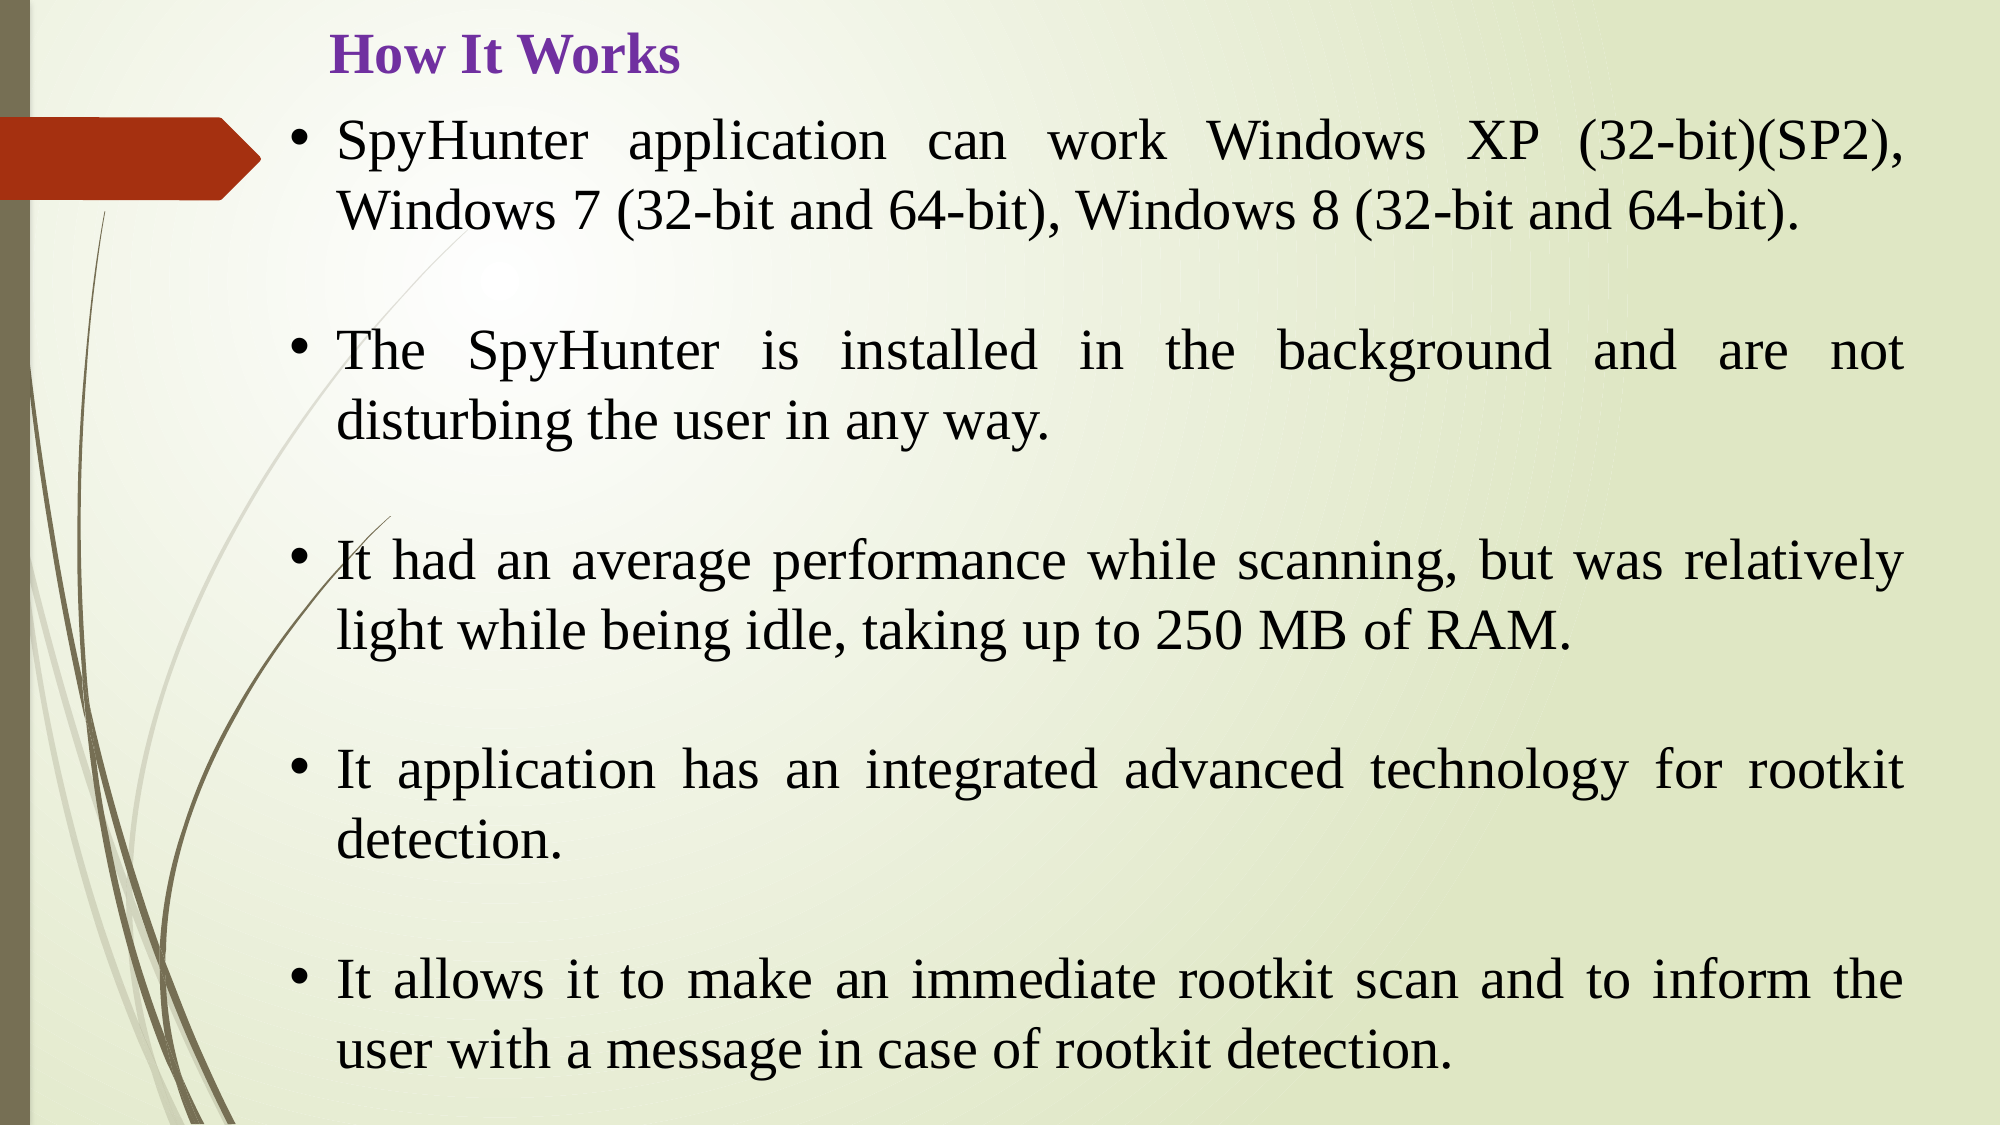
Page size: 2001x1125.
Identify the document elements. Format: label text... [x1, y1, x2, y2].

text_box How It Works [314, 7, 697, 93]
text_box SpyHunter application can work Windows XP (32-bit)(SP2), Windows 7 (32-bit and 64-bit), Windows 8 (32-bit and 64-bit). The SpyHunter is installed in the background and are not disturbing the user in any way. It had an average performance while scanning, but was relatively light while being idle, taking up to 250 MB of RAM. It application has an integrated advanced technology for rootkit detection. It allows it to make an immediate rootkit scan and to inform the user with a message in case of rootkit detection. [274, 93, 1921, 1125]
